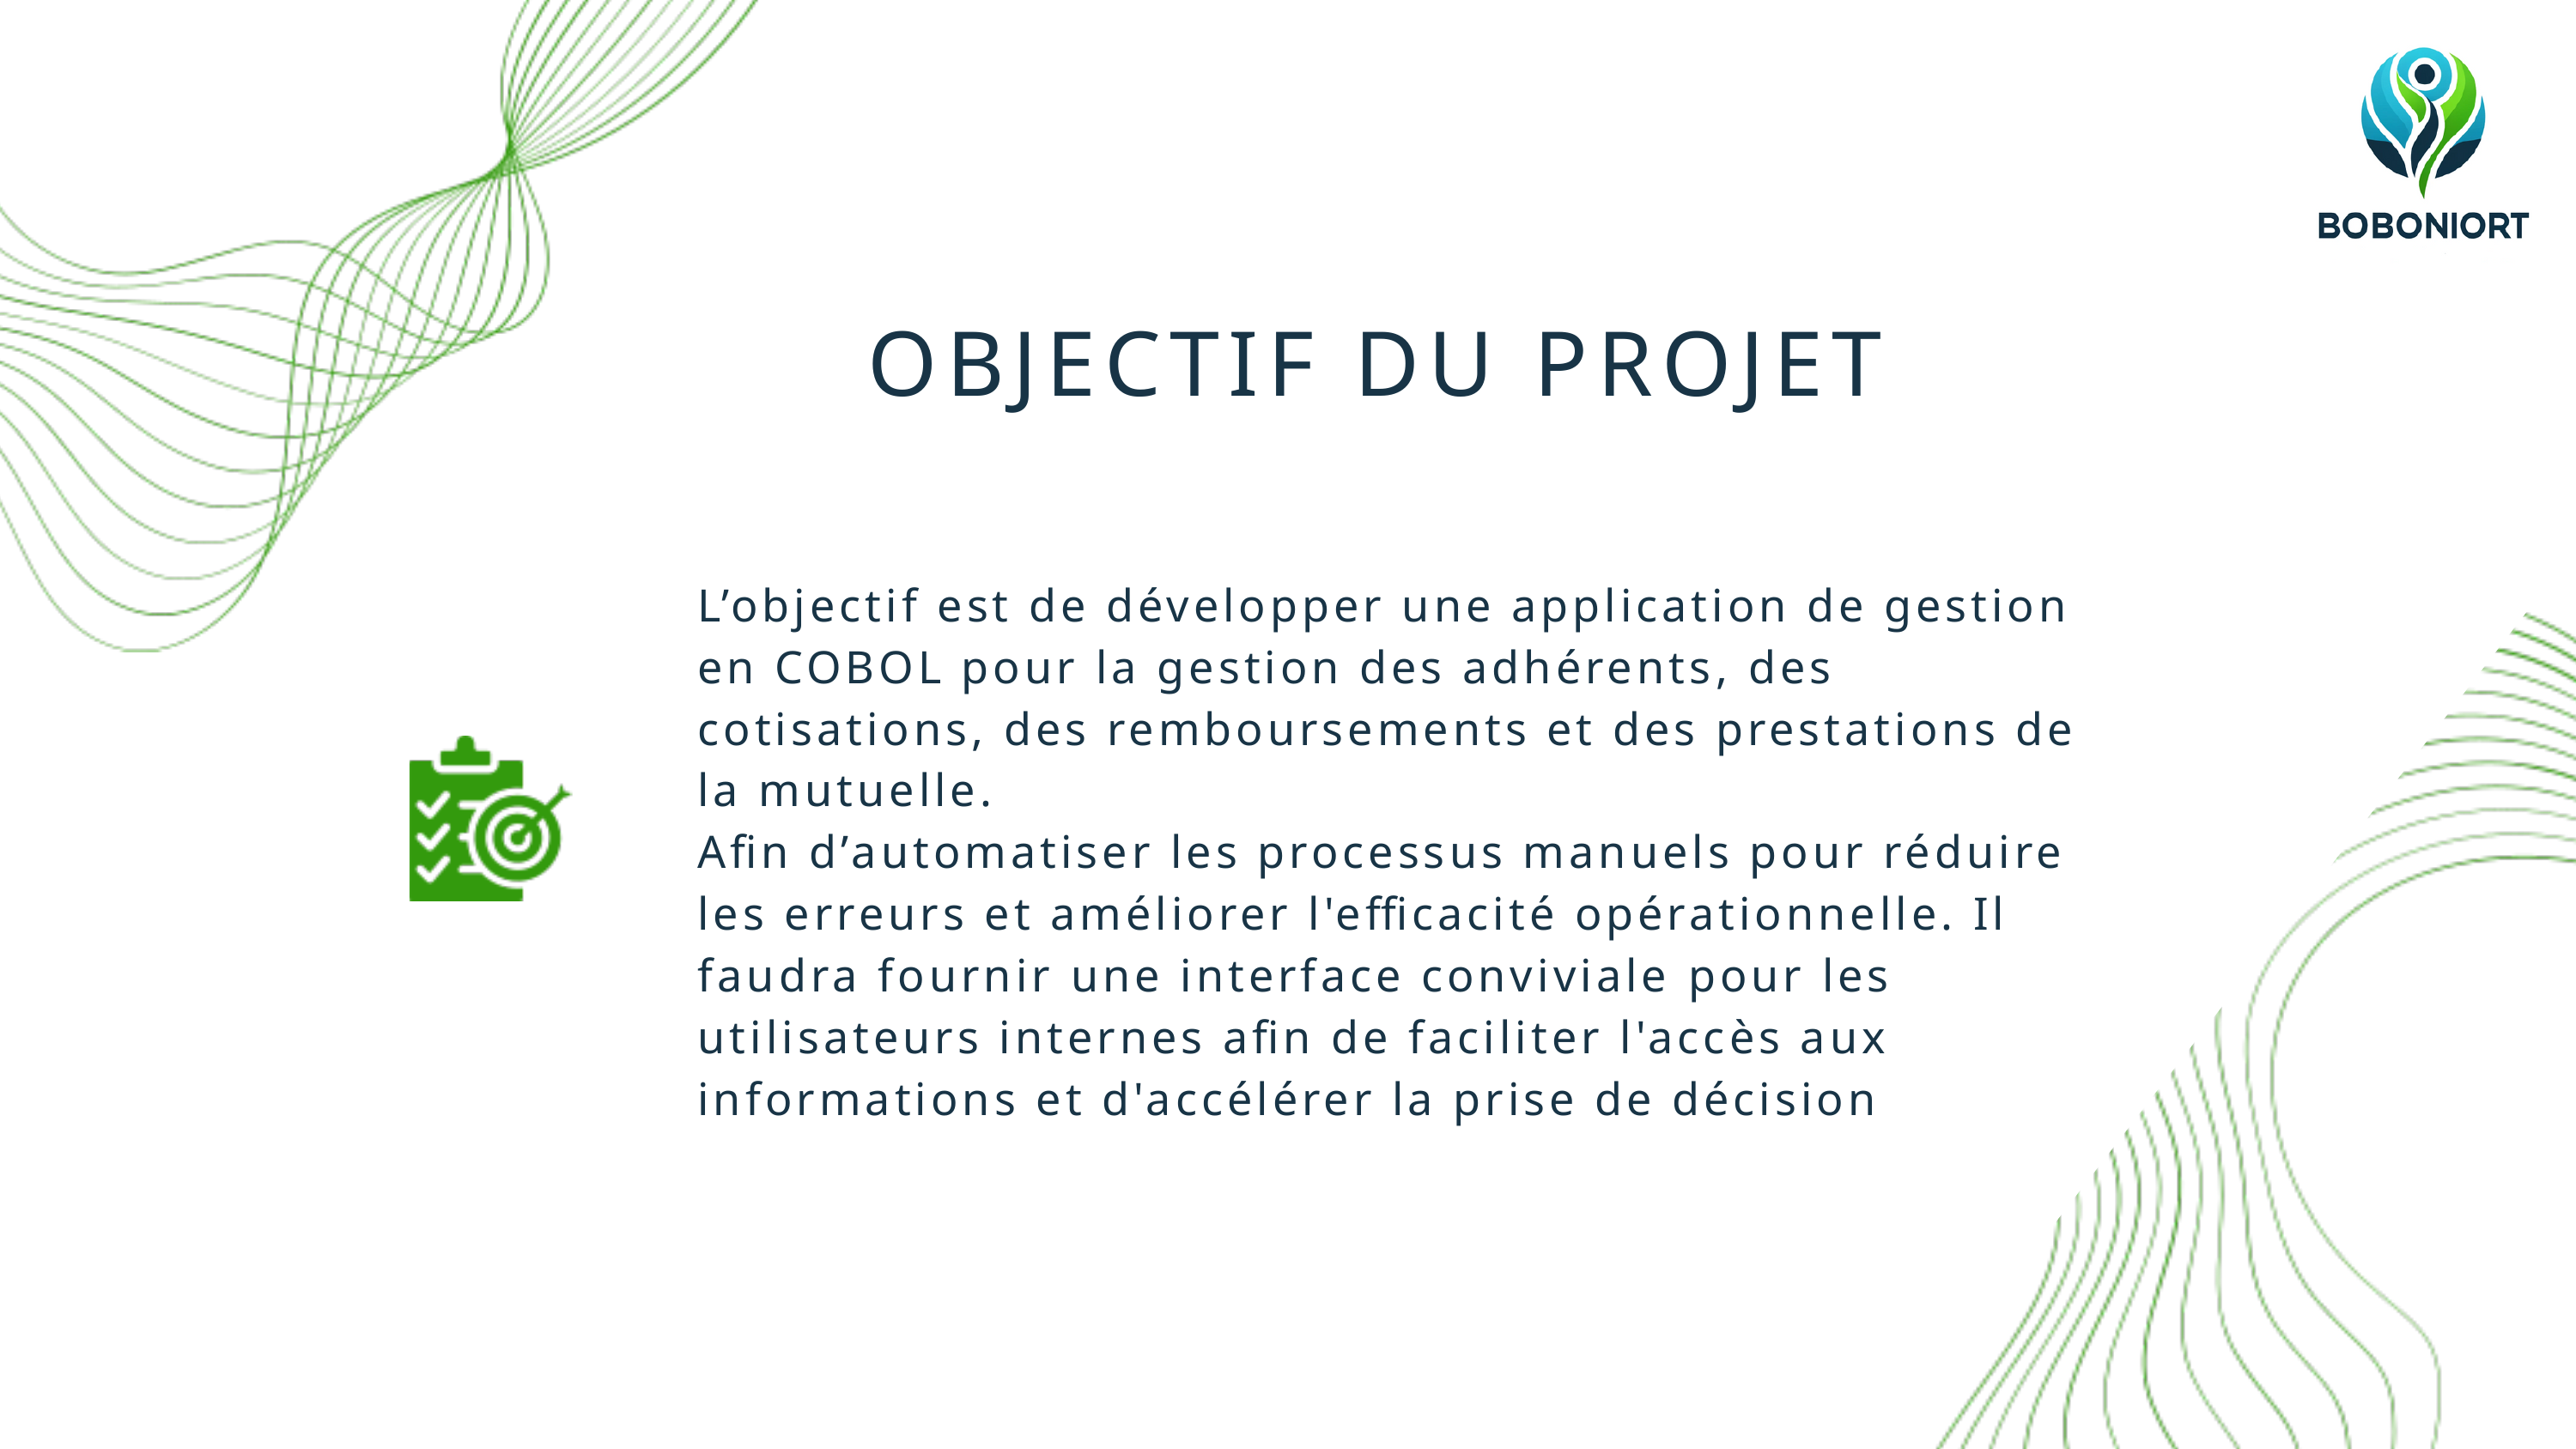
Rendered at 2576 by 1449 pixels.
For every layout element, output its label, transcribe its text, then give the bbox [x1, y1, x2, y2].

text_box L’objectif est de développer une application de gestion en COBOL pour la gestion des adhérents, des cotisations, des remboursements et des prestations de la mutuelle. Afin d’automatiser les processus manuels pour réduire les erreurs et améliorer l'efficacité opérationnelle. Il faudra fournir une interface conviviale pour les utilisateurs internes afin de faciliter l'accès aux informations et d'accélérer la prise de décision [697, 568, 2113, 1125]
text_box [0, 0, 812, 652]
text_box [2266, 0, 2576, 310]
text_box [1898, 575, 2576, 1449]
text_box OBJECTIF DU PROJET [867, 290, 2019, 415]
text_box [409, 736, 573, 901]
